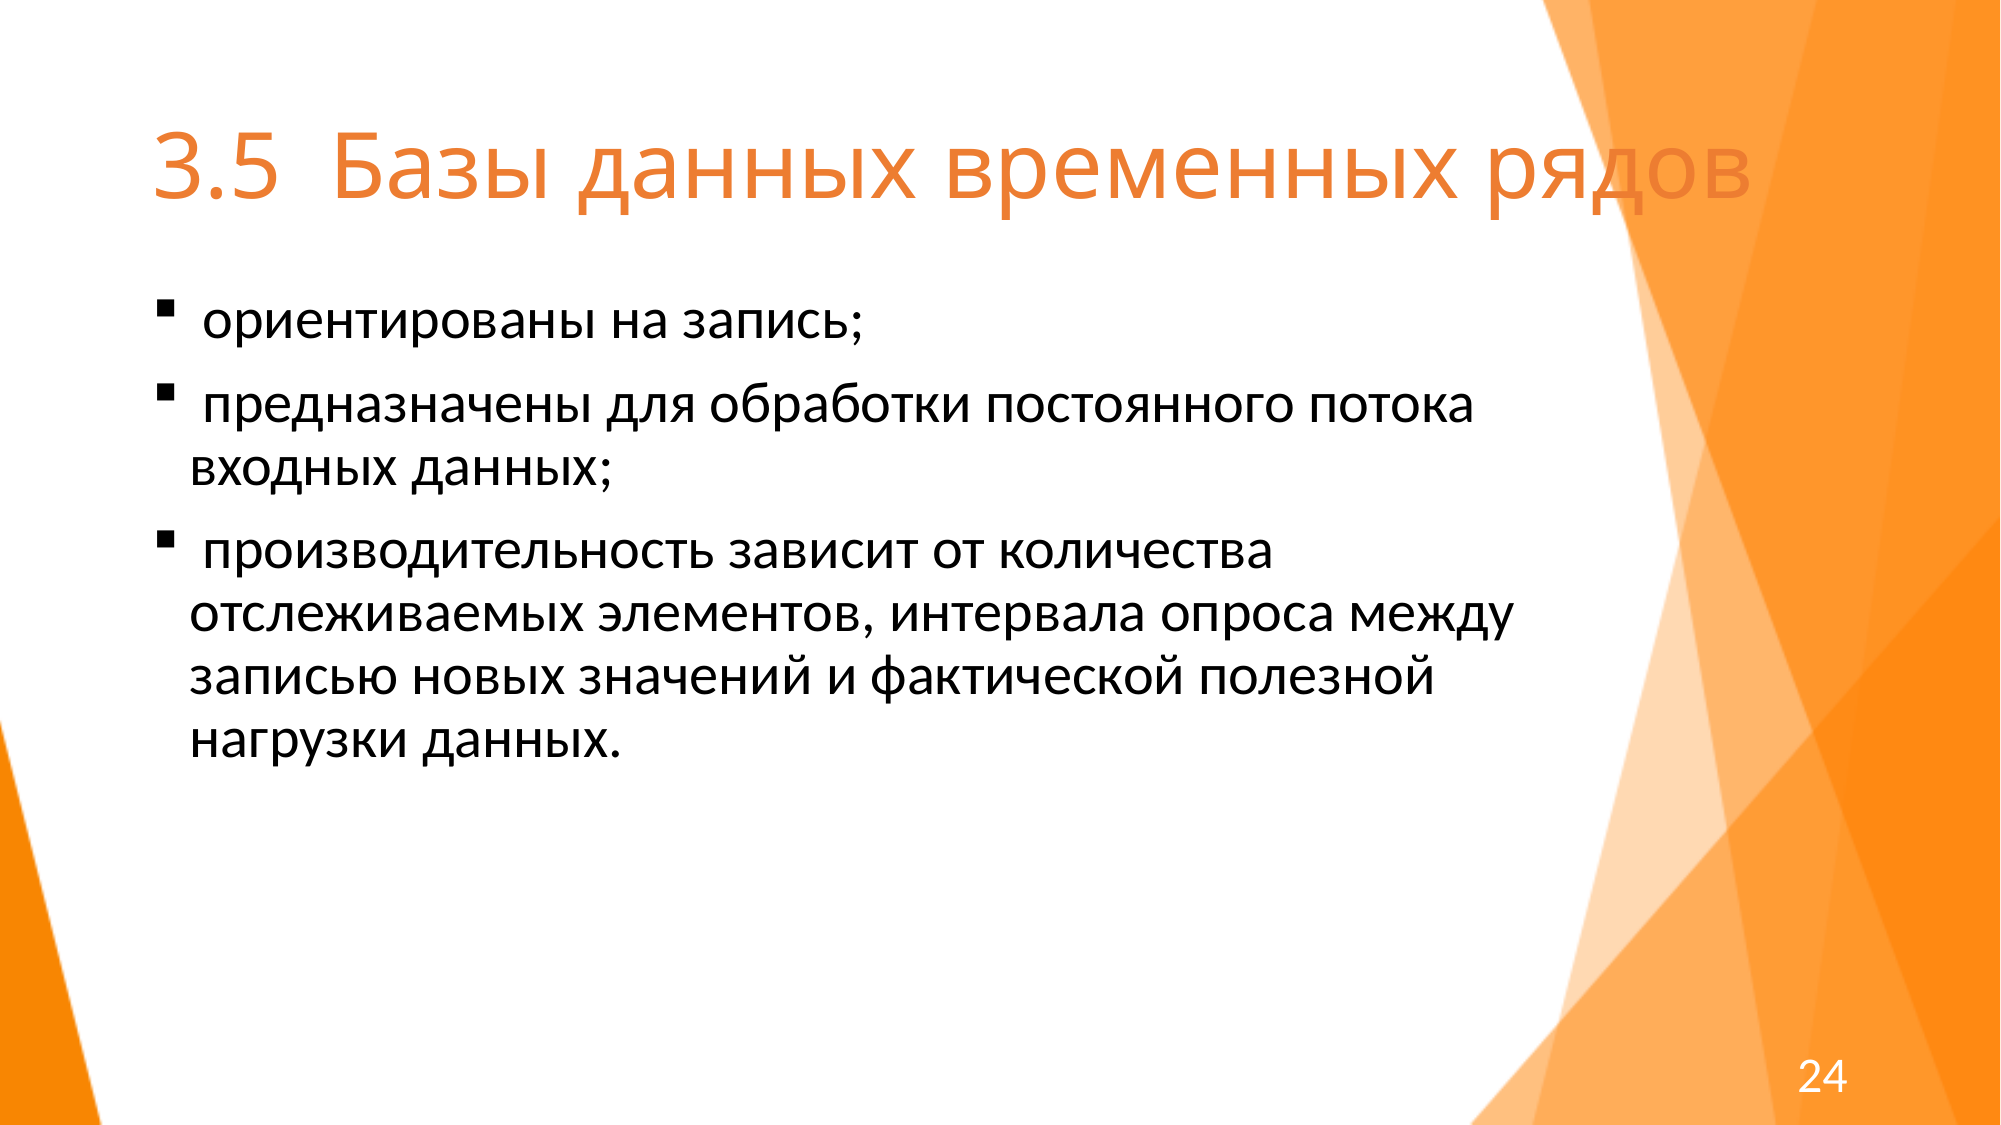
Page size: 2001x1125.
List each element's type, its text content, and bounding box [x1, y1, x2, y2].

list ориентированы на запись; предназначены для обработки постоянного потока входных данных; производительность зависит от количества отслеживаемых элементов, интервала опроса между записью новых значений и фактической полезной нагрузки данных. [137, 280, 1613, 995]
title 3.5 Базы данных временных рядов [137, 59, 1863, 278]
picture [0, 0, 2001, 1125]
slide_number 24 [1412, 1042, 1863, 1103]
